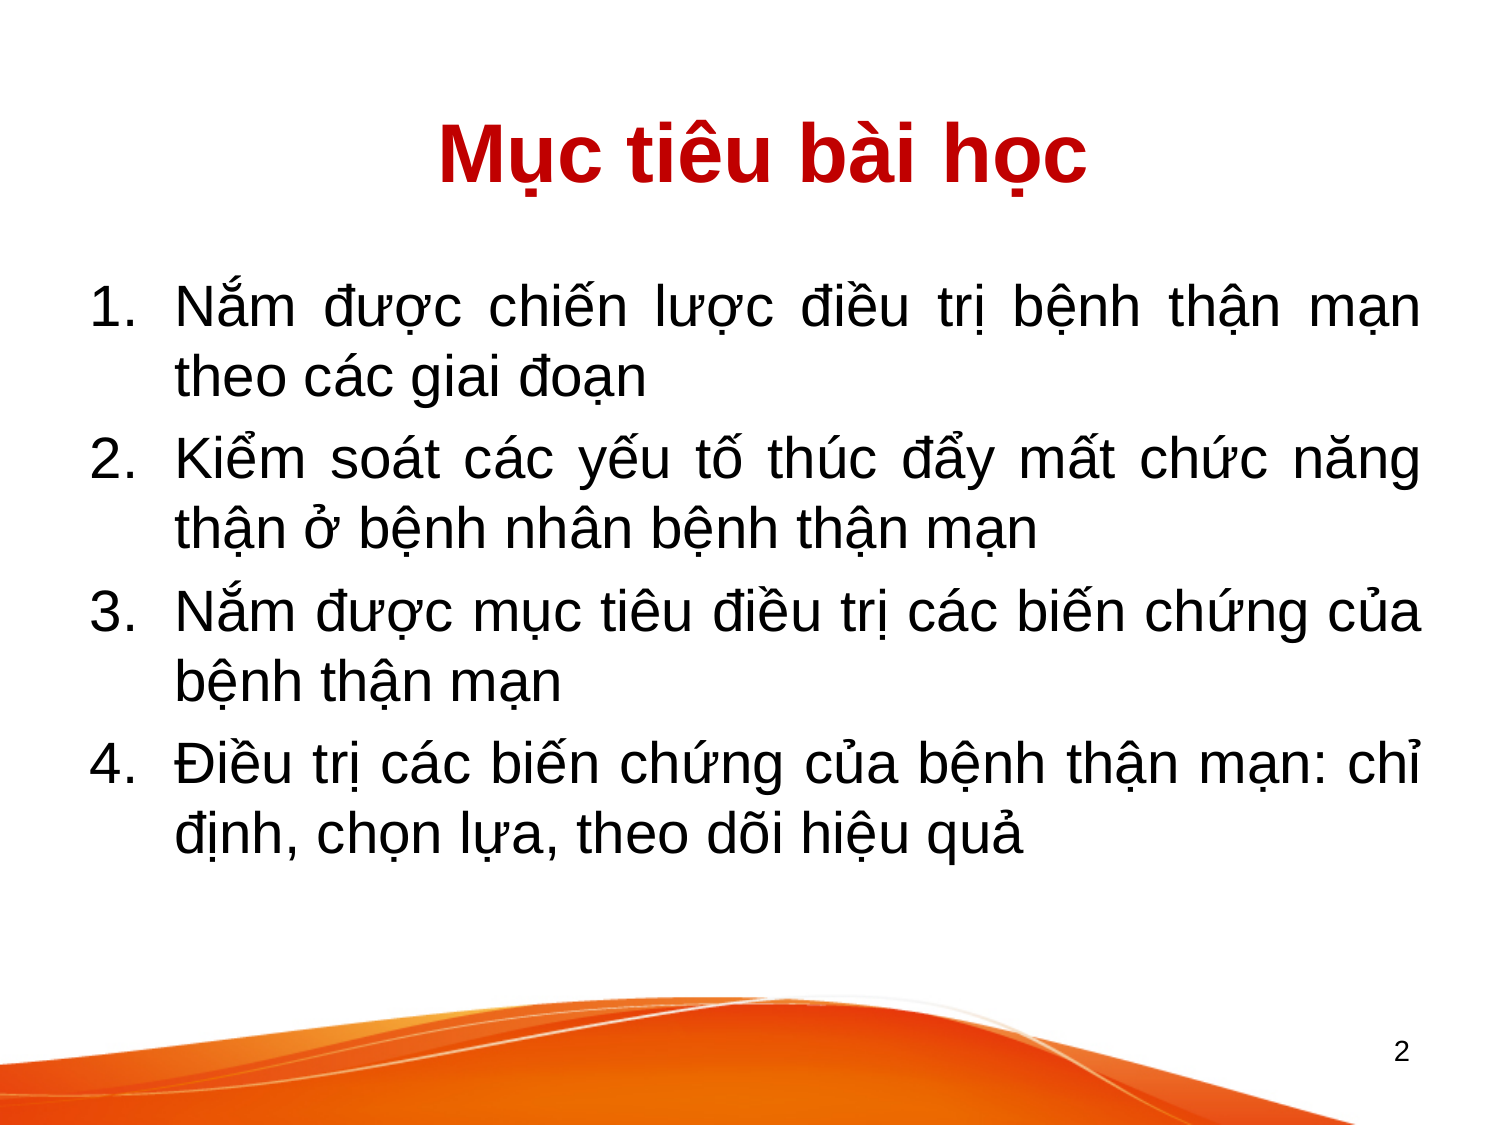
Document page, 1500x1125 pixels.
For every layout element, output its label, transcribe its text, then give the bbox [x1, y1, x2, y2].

picture [0, 0, 1500, 1125]
list Nắm được chiến lược điều trị bệnh thận mạn theo các giai đoạn Kiểm soát các yếu tố thúc đẩy mất chức năng thận ở bệnh nhân bệnh thận mạn Nắm được mục tiêu điều trị các biến chứng của bệnh thận mạn Điều trị các biến chứng của bệnh thận mạn: chỉ định, chọn lựa, theo dõi hiệu quả [74, 260, 1439, 1074]
title Mục tiêu bài học [88, 101, 1439, 198]
slide_number 2 [1074, 1024, 1425, 1103]
